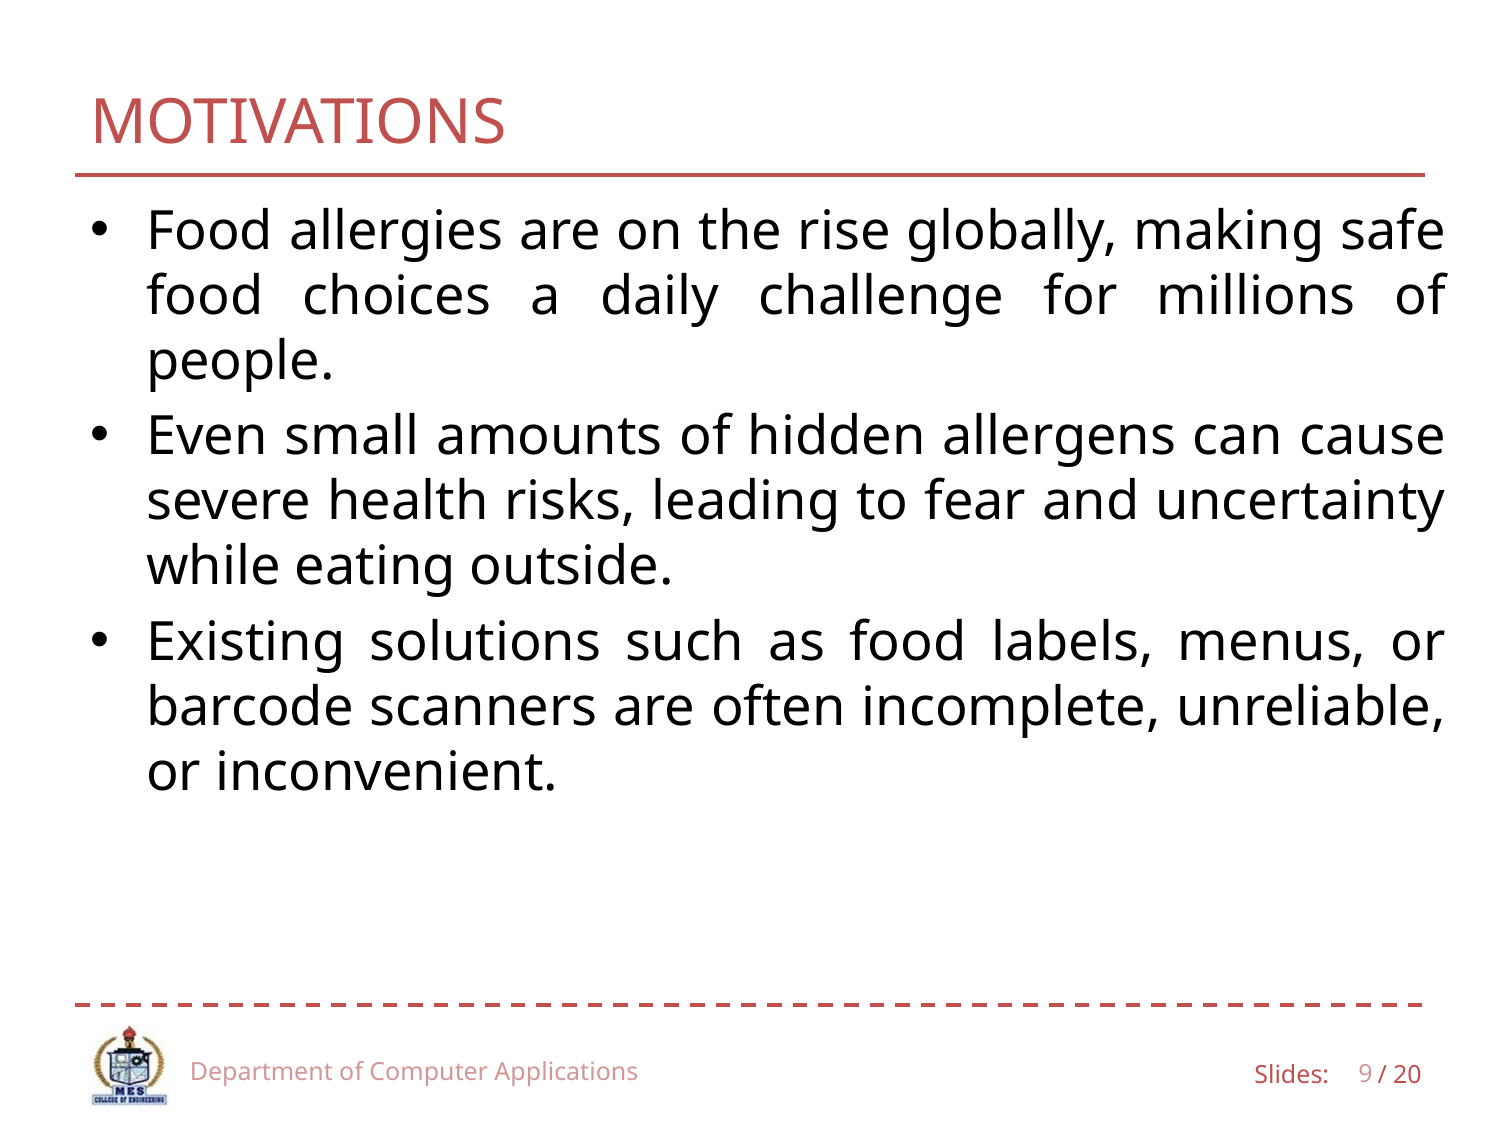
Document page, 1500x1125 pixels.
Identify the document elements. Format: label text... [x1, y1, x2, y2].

slide_number 9 [1325, 1044, 1388, 1105]
list Food allergies are on the rise globally, making safe food choices a daily challenge for millions of people. Even small amounts of hidden allergens can cause severe health risks, leading to fear and uncertainty while eating outside. Existing solutions such as food labels, menus, or barcode scanners are often incomplete, unreliable, or inconvenient. [75, 187, 1463, 997]
footer Department of Computer Applications [174, 1042, 675, 1103]
title MOTIVATIONS [73, 48, 1427, 189]
picture [87, 1023, 171, 1109]
